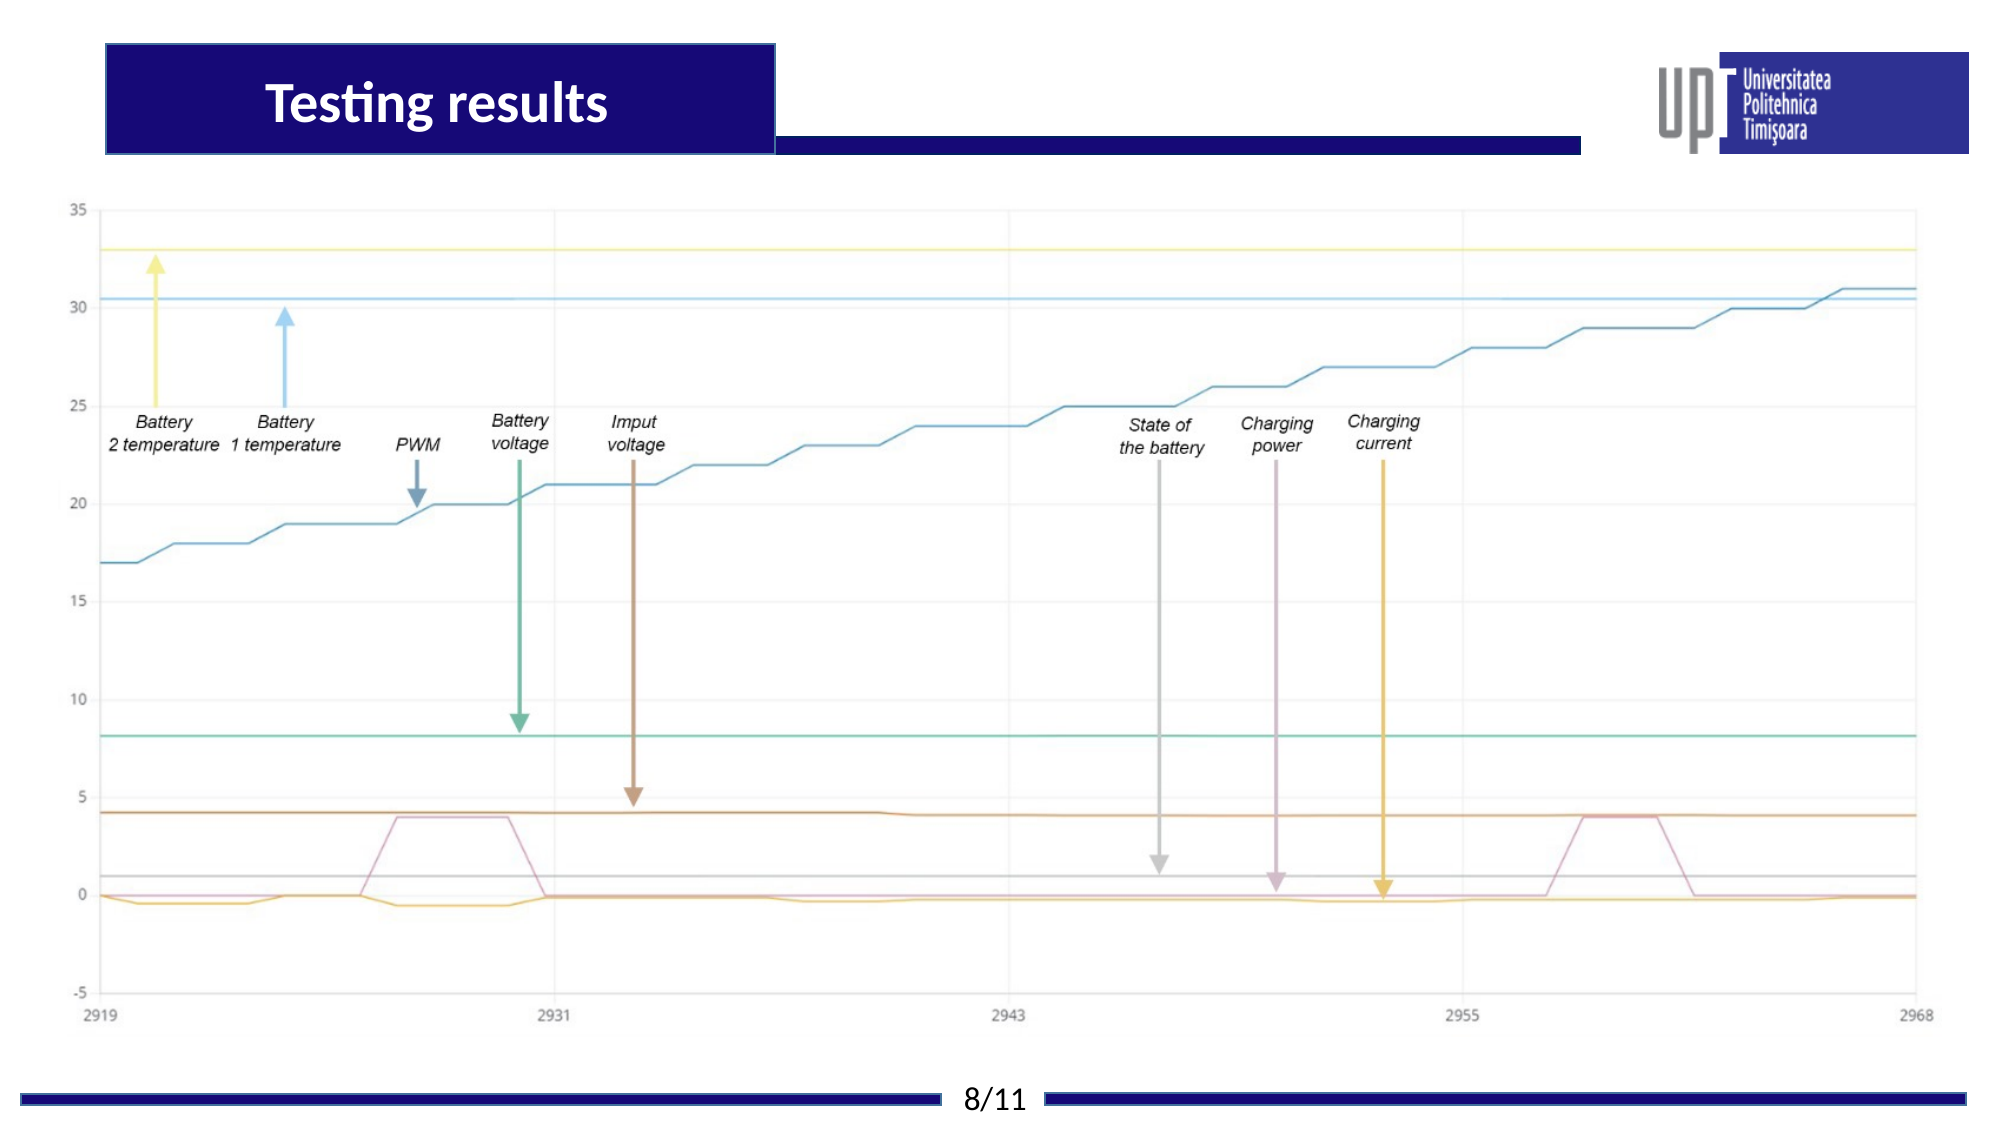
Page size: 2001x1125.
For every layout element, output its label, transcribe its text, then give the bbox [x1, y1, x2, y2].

text_box [776, 136, 1581, 155]
text_box [20, 1093, 941, 1106]
picture [1659, 52, 1969, 154]
text_box [105, 43, 776, 155]
text_box [1046, 1092, 1967, 1106]
text_box Testing results [251, 56, 630, 142]
text_box 8/11 [941, 1069, 1046, 1125]
picture [58, 189, 1942, 1038]
